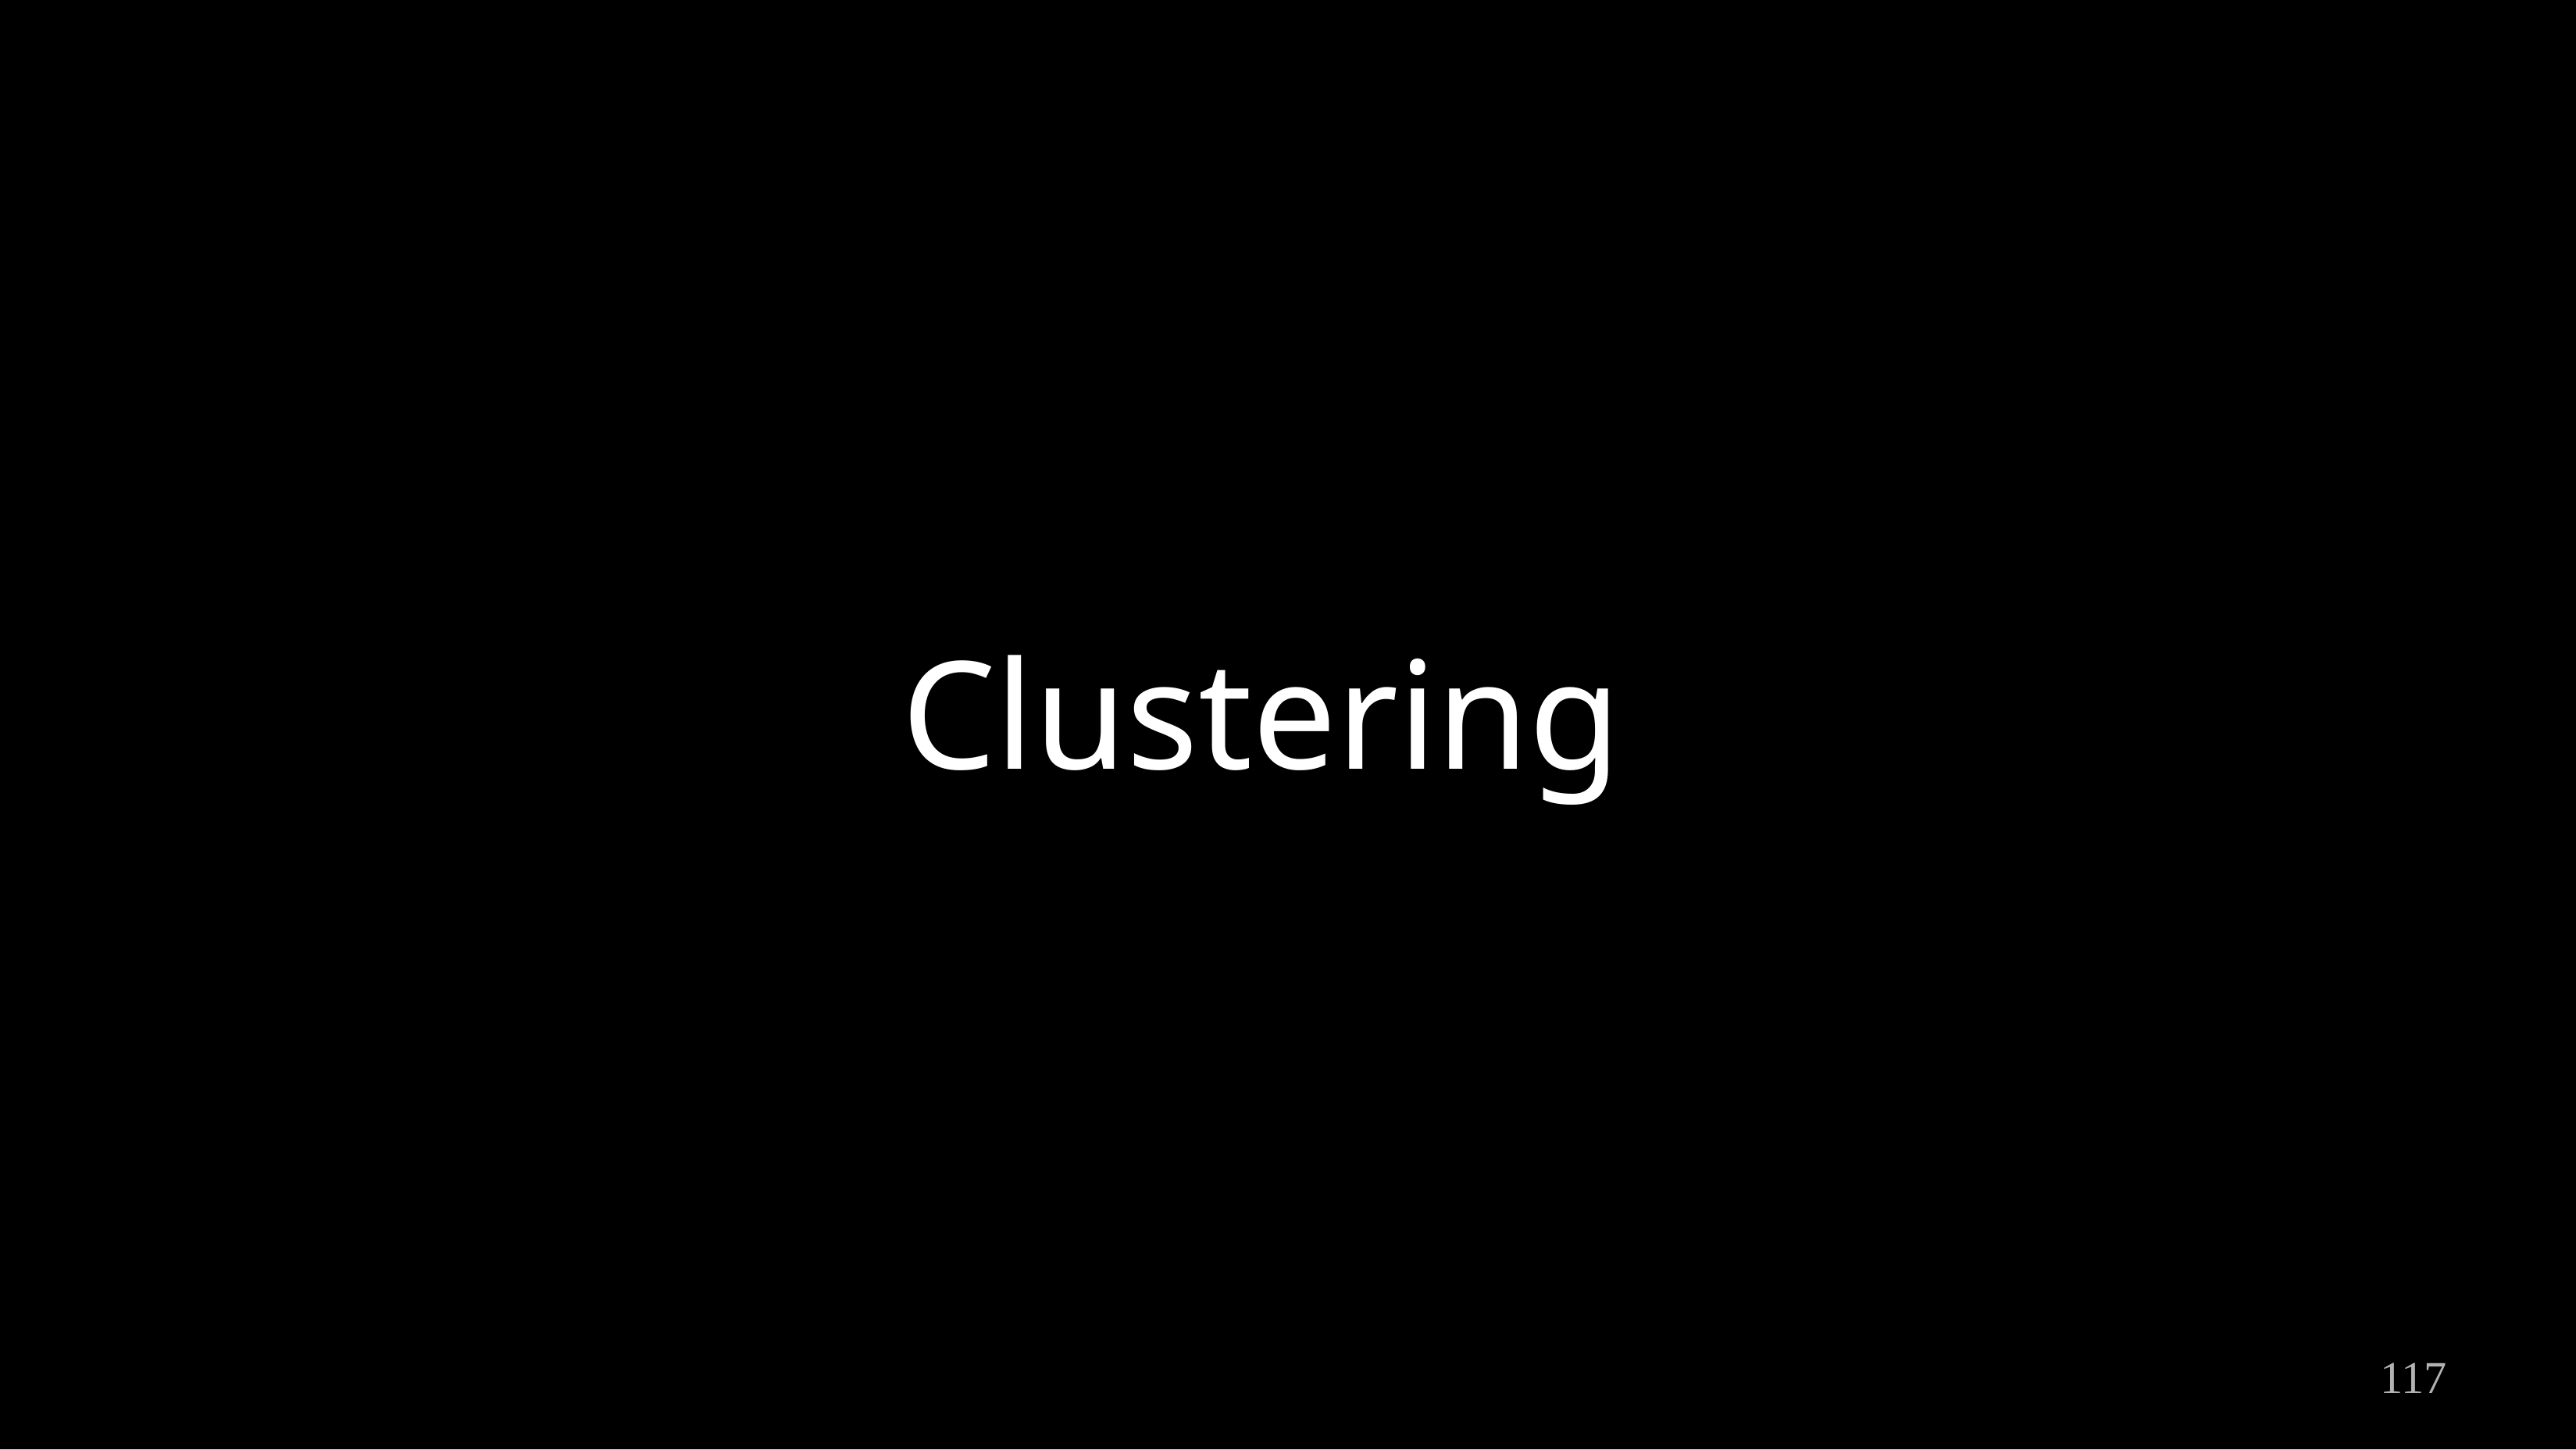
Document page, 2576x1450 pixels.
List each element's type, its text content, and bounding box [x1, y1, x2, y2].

slide_number 117 [1854, 1348, 2447, 1403]
title Clustering [900, 616, 1677, 862]
